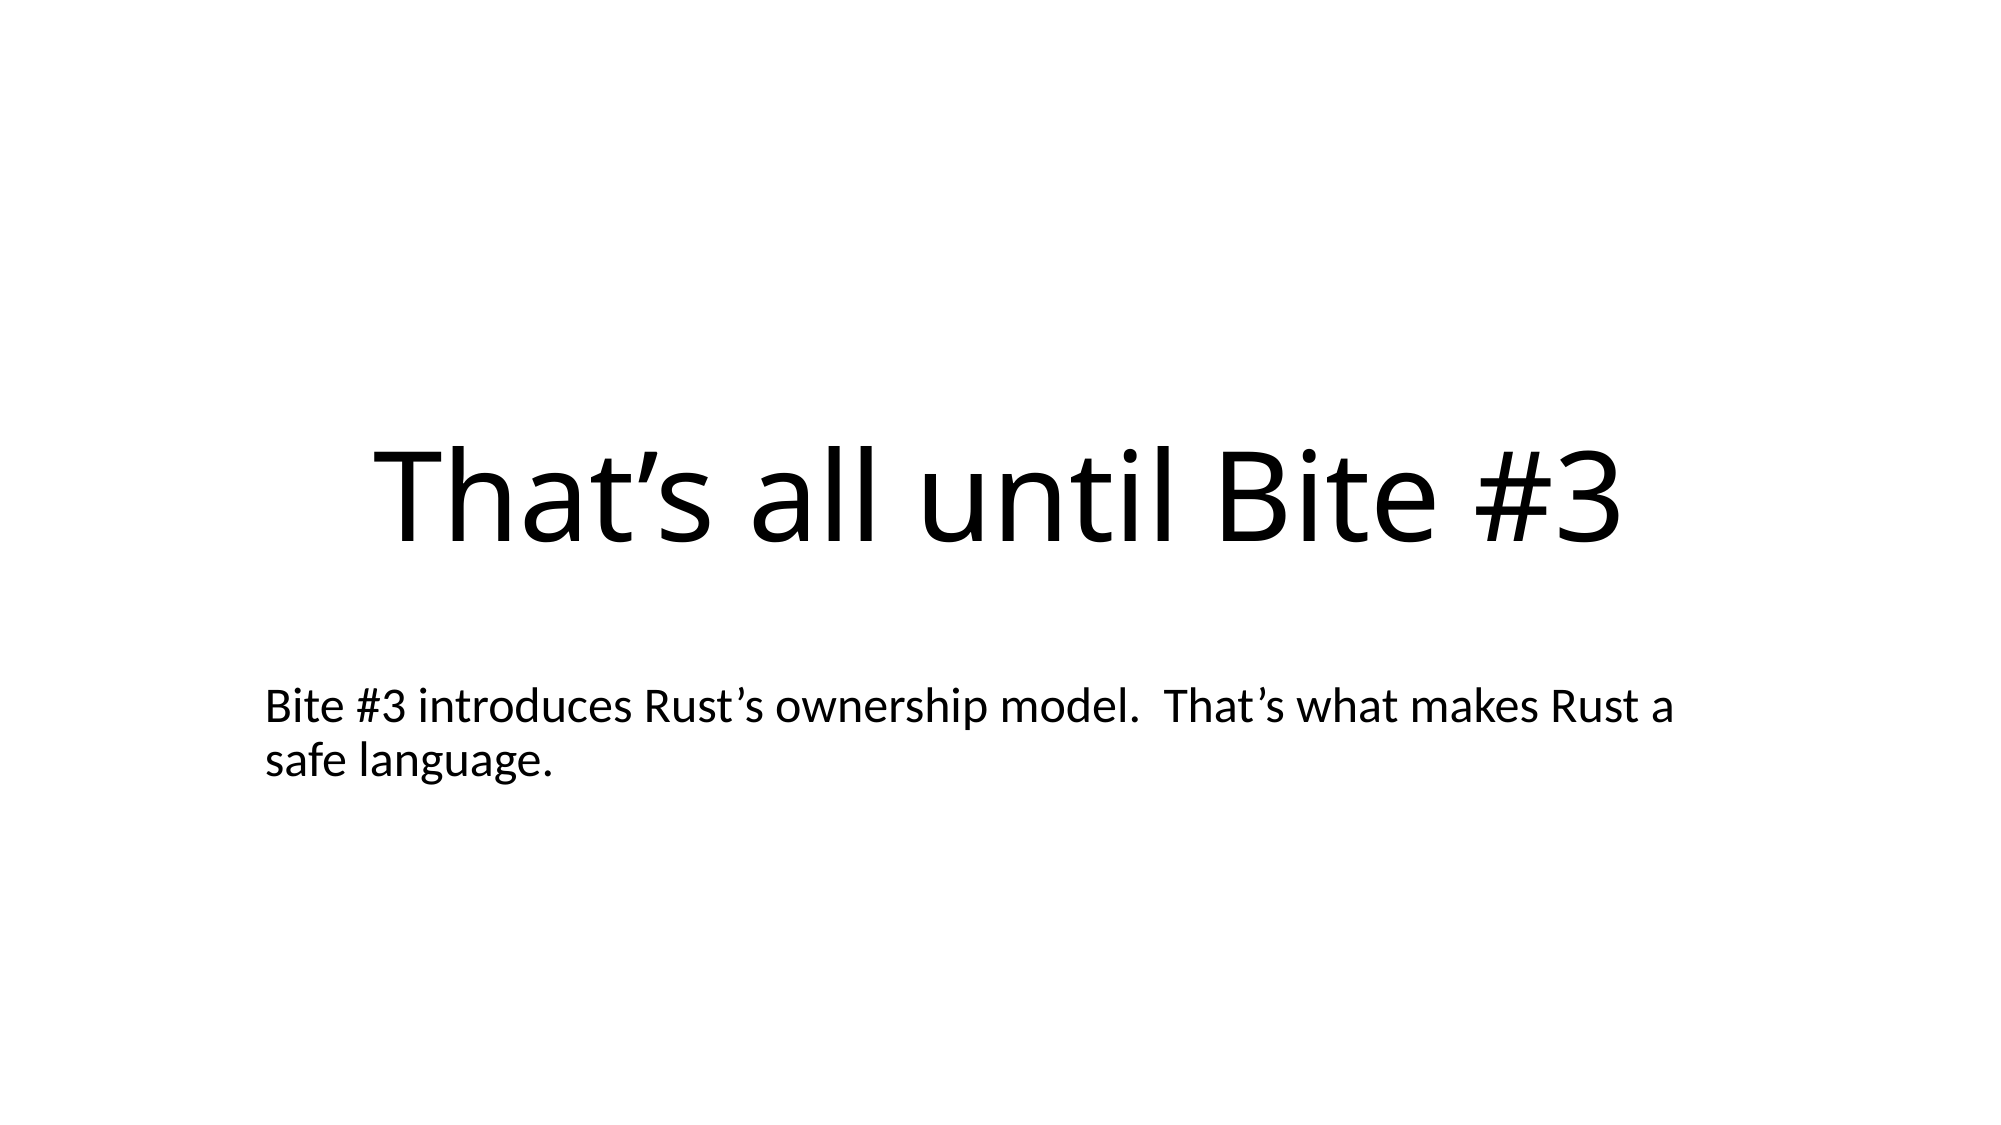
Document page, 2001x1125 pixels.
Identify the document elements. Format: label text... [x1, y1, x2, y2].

subtitle Bite #3 introduces Rust’s ownership model. That’s what makes Rust a safe language. [249, 672, 1750, 863]
title That’s all until Bite #3 [249, 184, 1750, 576]
